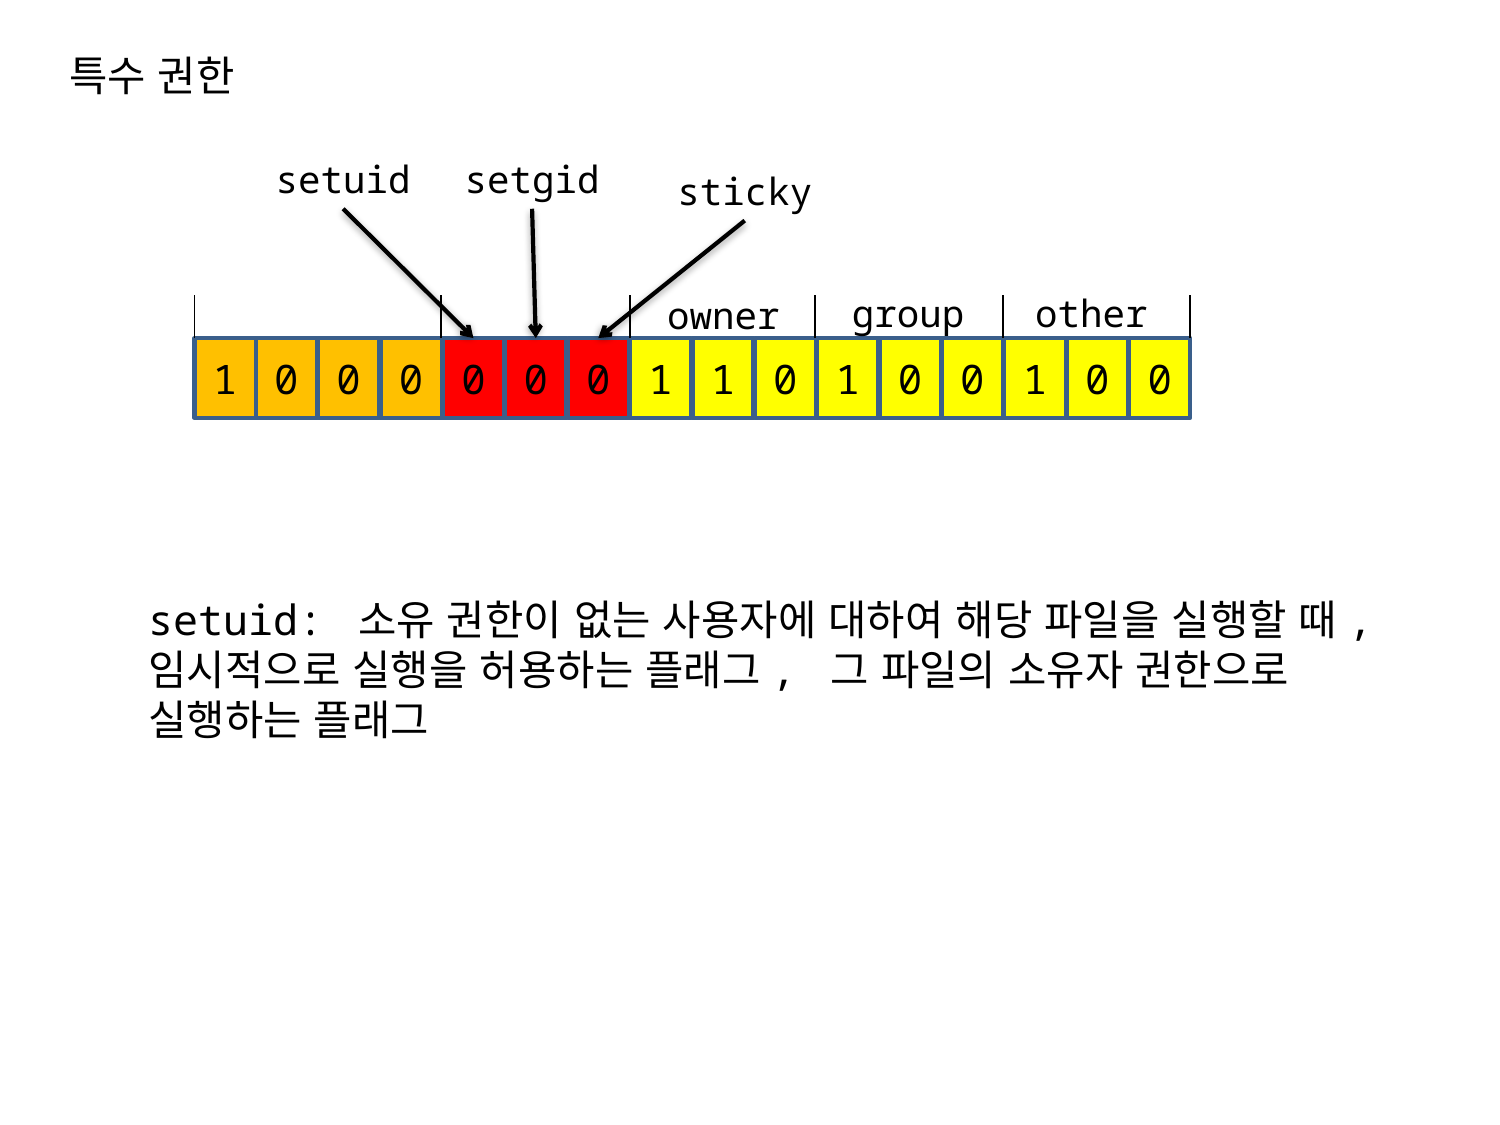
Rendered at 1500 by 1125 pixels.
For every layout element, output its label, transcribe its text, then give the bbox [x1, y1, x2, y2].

text_box 0 [940, 336, 1002, 420]
text_box 0 [753, 336, 815, 420]
text_box 특수 권한 [54, 42, 250, 108]
text_box owner [735, 285, 795, 345]
text_box 0 [254, 336, 316, 420]
text_box 0 [378, 348, 441, 420]
text_box 0 [877, 343, 940, 420]
text_box 0 [441, 336, 503, 420]
text_box 1 [1002, 336, 1065, 420]
text_box 1 [690, 345, 753, 420]
text_box group [837, 283, 980, 343]
text_box 0 [1127, 336, 1192, 420]
text_box setgid [449, 148, 615, 209]
text_box 0 [503, 336, 566, 420]
text_box 1 [192, 336, 254, 420]
text_box other [1020, 283, 1163, 343]
text_box 0 [566, 336, 628, 420]
text_box setuid: 소유 권한이 없는 사용자에 대하여 해당 파일을 실행할 때, 임시적으로 실행을 허용하는 플래그, 그 파일의 소유자 권한으로 실행하는 플래그 [133, 586, 1388, 751]
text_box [343, 208, 473, 340]
text_box 0 [316, 336, 378, 420]
text_box 1 [815, 336, 877, 420]
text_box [469, 271, 599, 276]
text_box setuid [260, 148, 426, 209]
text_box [612, 206, 731, 354]
text_box 1 [628, 362, 690, 420]
text_box sticky [662, 160, 827, 221]
text_box 0 [1065, 343, 1127, 420]
